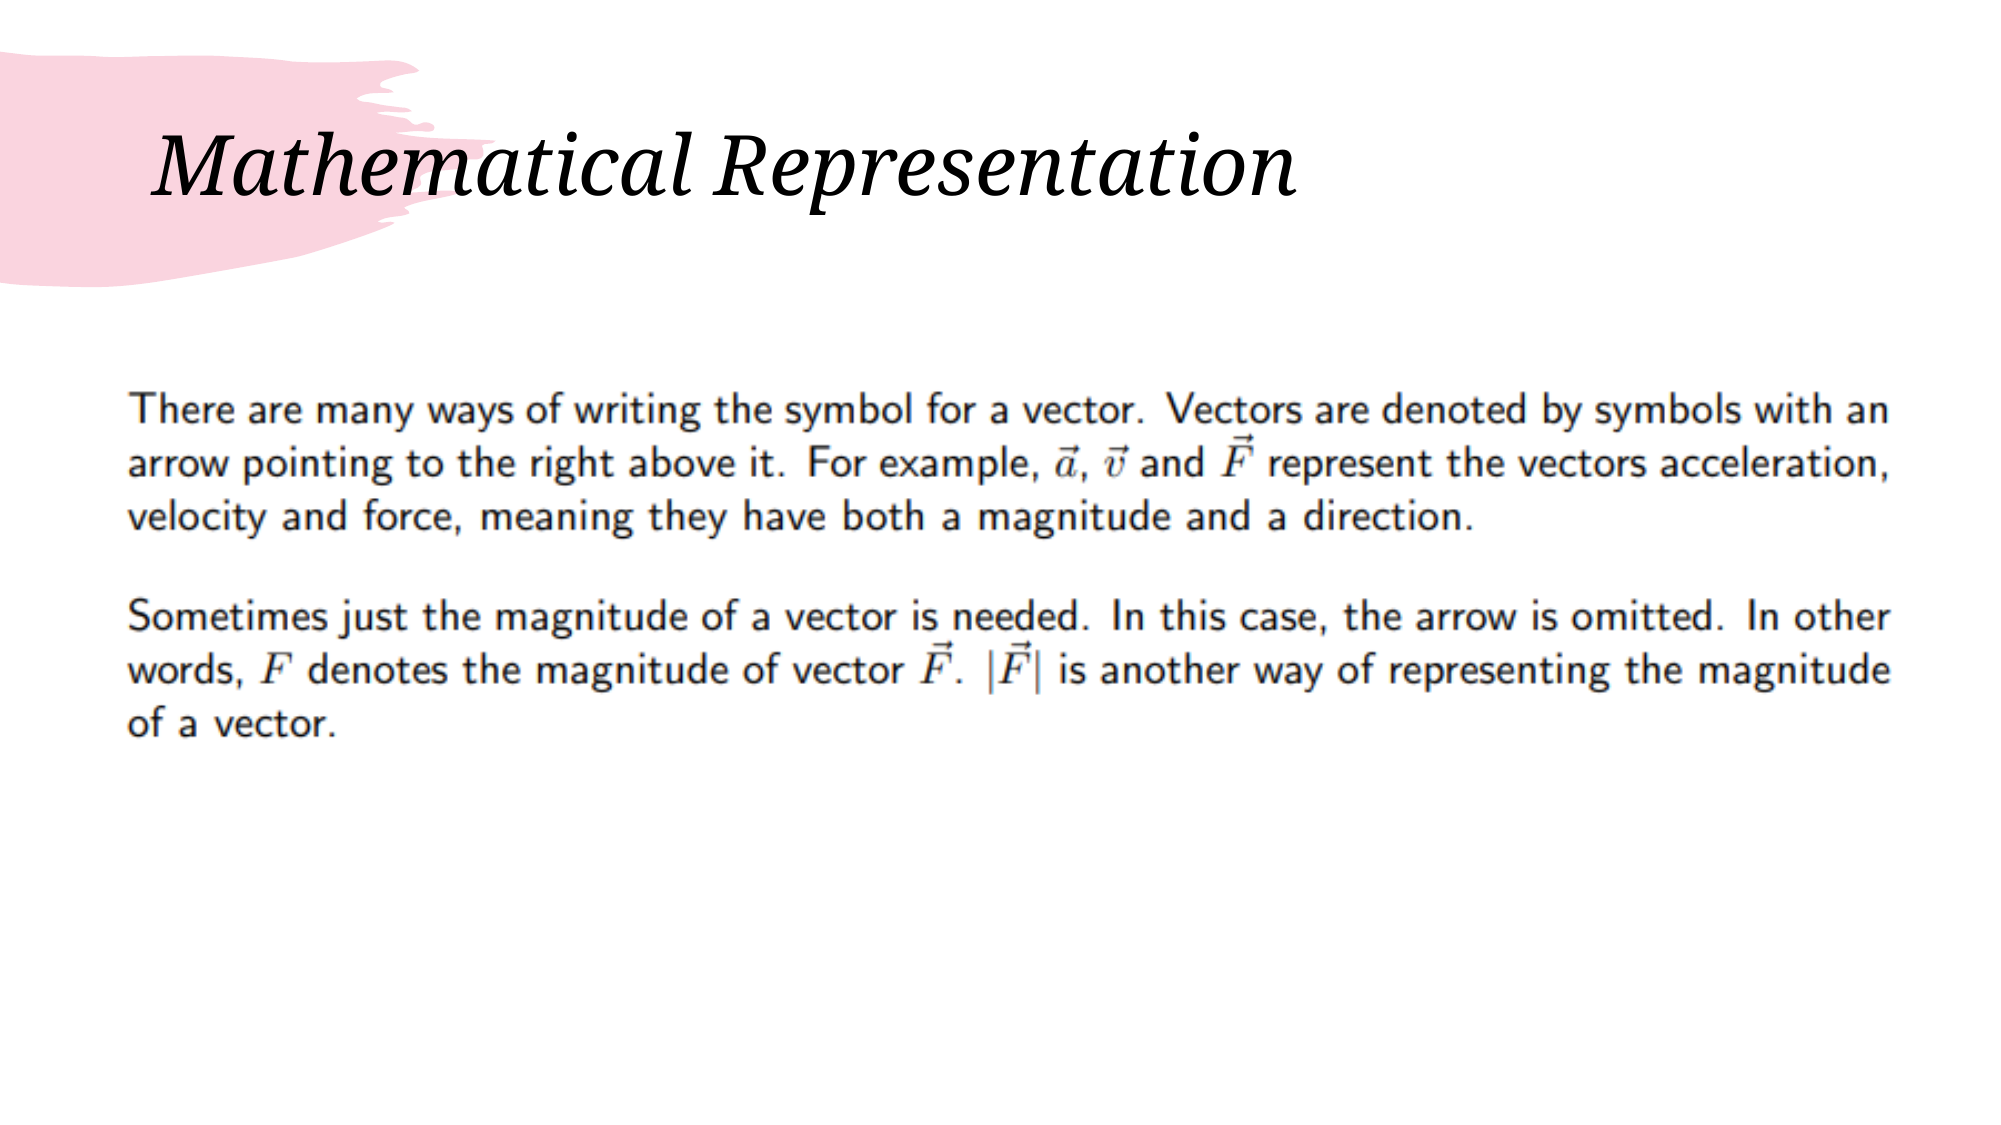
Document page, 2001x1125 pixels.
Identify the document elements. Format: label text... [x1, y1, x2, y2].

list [88, 367, 1976, 844]
title Mathematical Representation [137, 59, 1863, 278]
